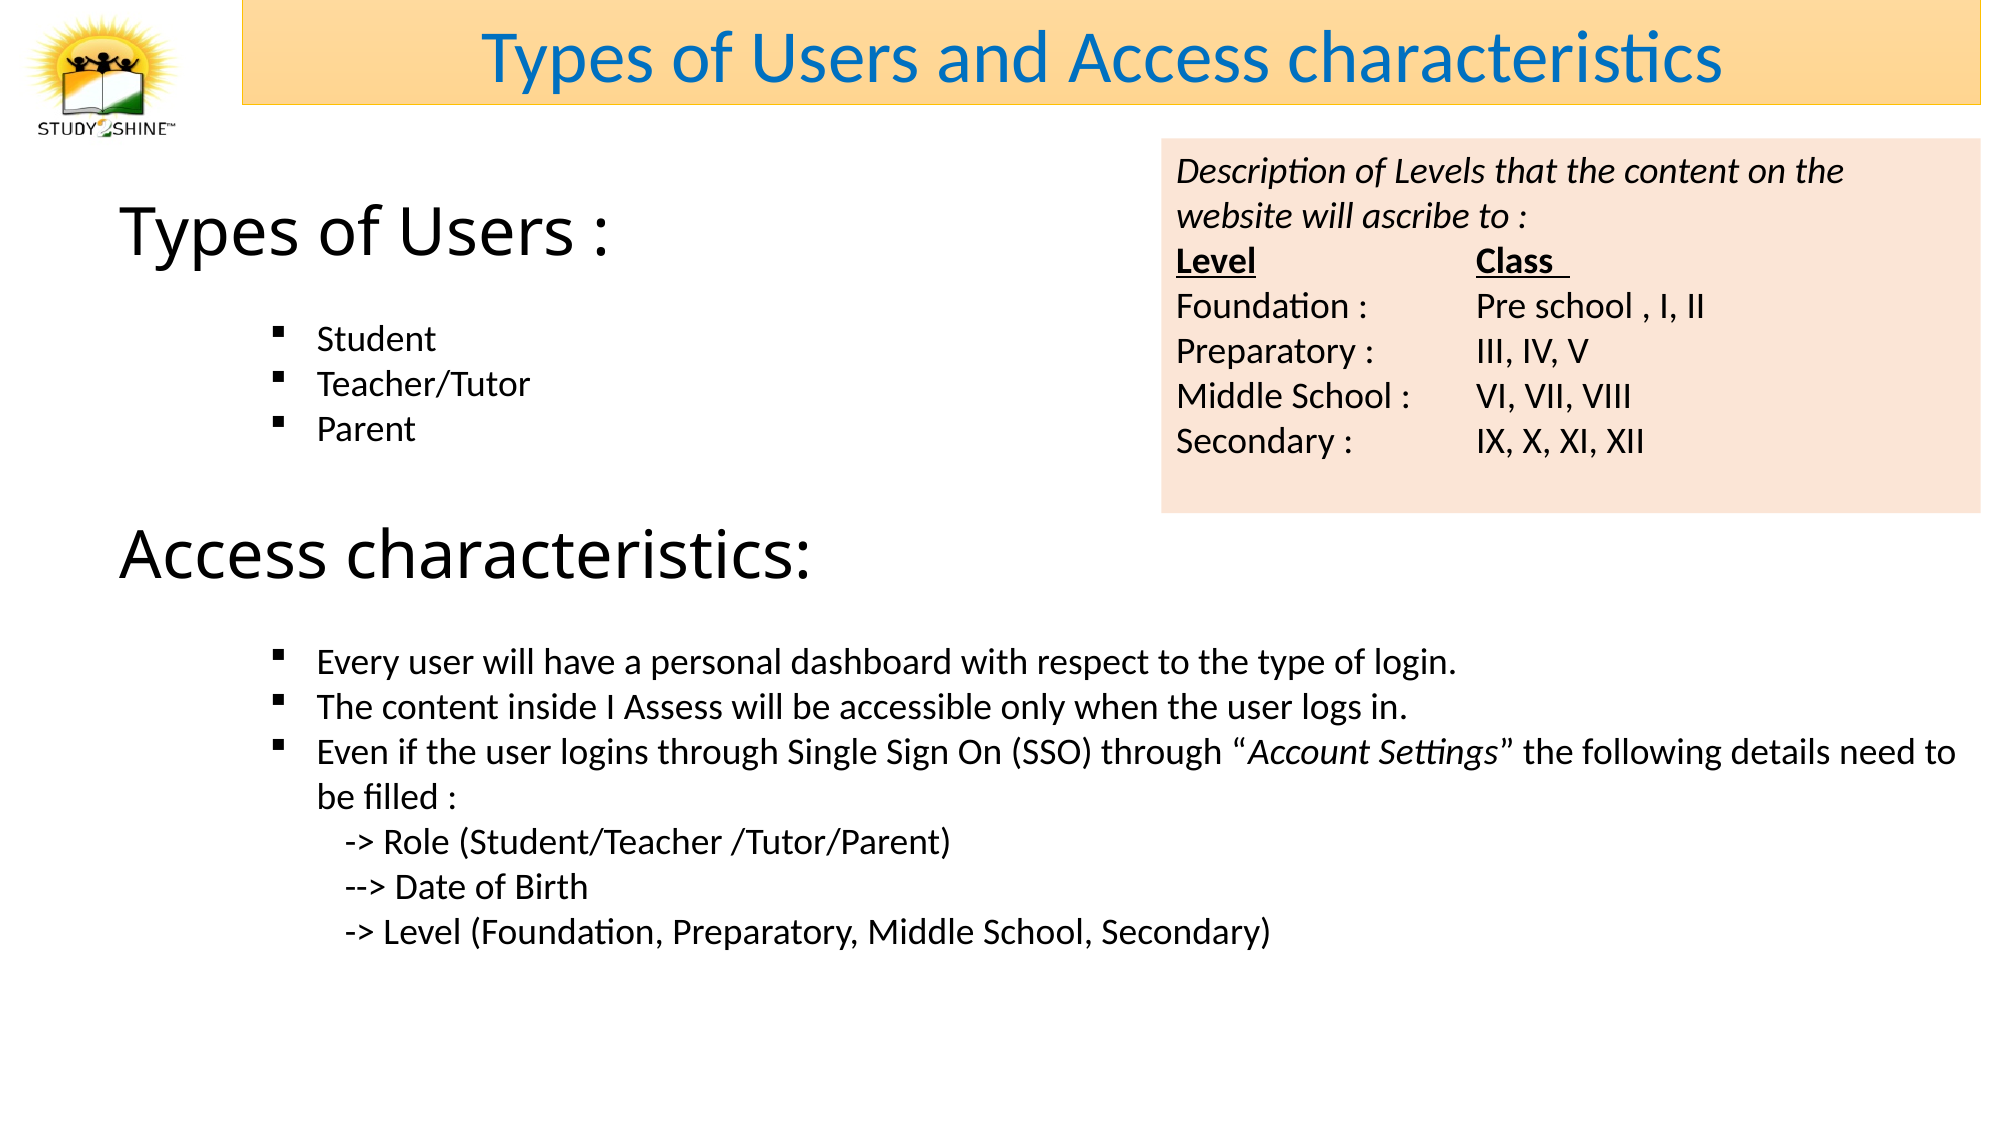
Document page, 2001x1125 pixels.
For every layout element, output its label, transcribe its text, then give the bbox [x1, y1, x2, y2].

picture [19, 0, 191, 166]
text_box Types of Users : Student Teacher/Tutor Parent [105, 181, 1161, 502]
text_box Description of Levels that the content on the website will ascribe to : Level Class Foundation : Pre school , I, II Preparatory : III, IV, V Middle School : VI, VII, VIII Secondary : IX, X, XI, XII [1161, 138, 1981, 514]
text_box Types of Users and Access characteristics [242, 0, 1981, 105]
text_box Access characteristics: Every user will have a personal dashboard with respect to the type of login. The content inside I Assess will be accessible only when the user logs in. Even if the user logins through Single Sign On (SSO) through “Account Settings” the following details need to be filled : -> Role (Student/Teacher /Tutor/Parent) --> Date of Birth -> Level (Foundation, Preparatory, Middle School, Secondary) [105, 504, 1981, 960]
